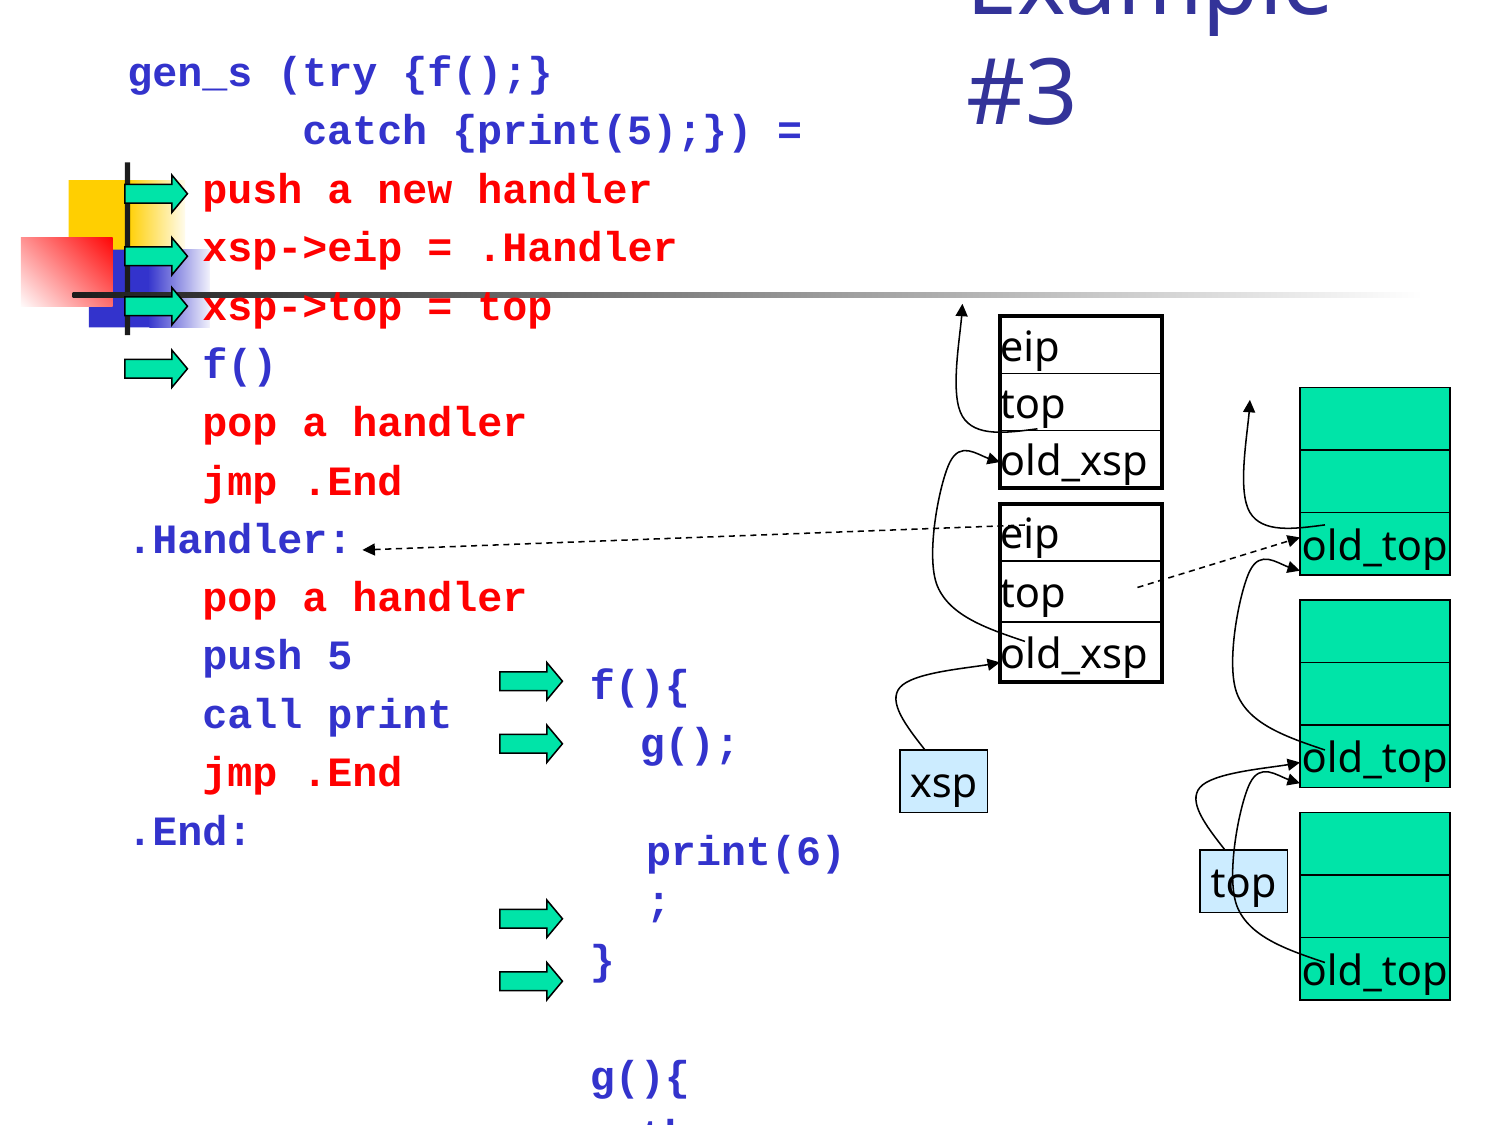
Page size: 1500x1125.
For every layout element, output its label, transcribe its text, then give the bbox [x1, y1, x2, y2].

text_box f(){ g(); print(6); } g(){ throw; } [574, 650, 875, 1063]
text_box [1286, 535, 1300, 548]
text_box [1242, 399, 1325, 529]
text_box gen_s (try {f();} catch {print(5);}) = push a new handler xsp->eip = .Handler xsp->top = top f() pop a handler jmp .End .Handler: pop a handler push 5 call print jmp .End .End: [112, 37, 838, 1088]
text_box [955, 303, 1038, 433]
text_box [932, 450, 1025, 642]
text_box [499, 725, 563, 763]
text_box xsp [899, 749, 988, 813]
text_box [499, 662, 563, 700]
text_box [124, 350, 188, 388]
table_header eip [1007, 506, 1160, 560]
text_box [124, 237, 188, 276]
text_box top [1199, 849, 1239, 913]
text_box [1299, 387, 1450, 449]
text_box [1305, 599, 1450, 662]
table_cell top [1006, 374, 1160, 430]
table_header eip [1002, 318, 1160, 373]
title Example #3 [951, 24, 1475, 150]
table_cell old_xsp [1002, 431, 1160, 486]
table_cell top [1015, 562, 1160, 621]
text_box old_top [1299, 937, 1450, 1000]
text_box [895, 658, 1000, 749]
text_box [499, 900, 563, 938]
text_box old_top [1299, 724, 1450, 788]
text_box [1232, 771, 1325, 963]
text_box [1232, 559, 1325, 751]
text_box [1305, 812, 1450, 874]
table_cell old_xsp [1002, 623, 1160, 680]
text_box [1313, 874, 1450, 937]
text_box [124, 287, 188, 325]
text_box [362, 543, 380, 556]
text_box [1195, 758, 1299, 849]
text_box [1313, 662, 1450, 724]
text_box [124, 174, 188, 213]
text_box [1299, 449, 1450, 512]
text_box old_top [1299, 512, 1450, 575]
text_box [499, 962, 563, 1000]
